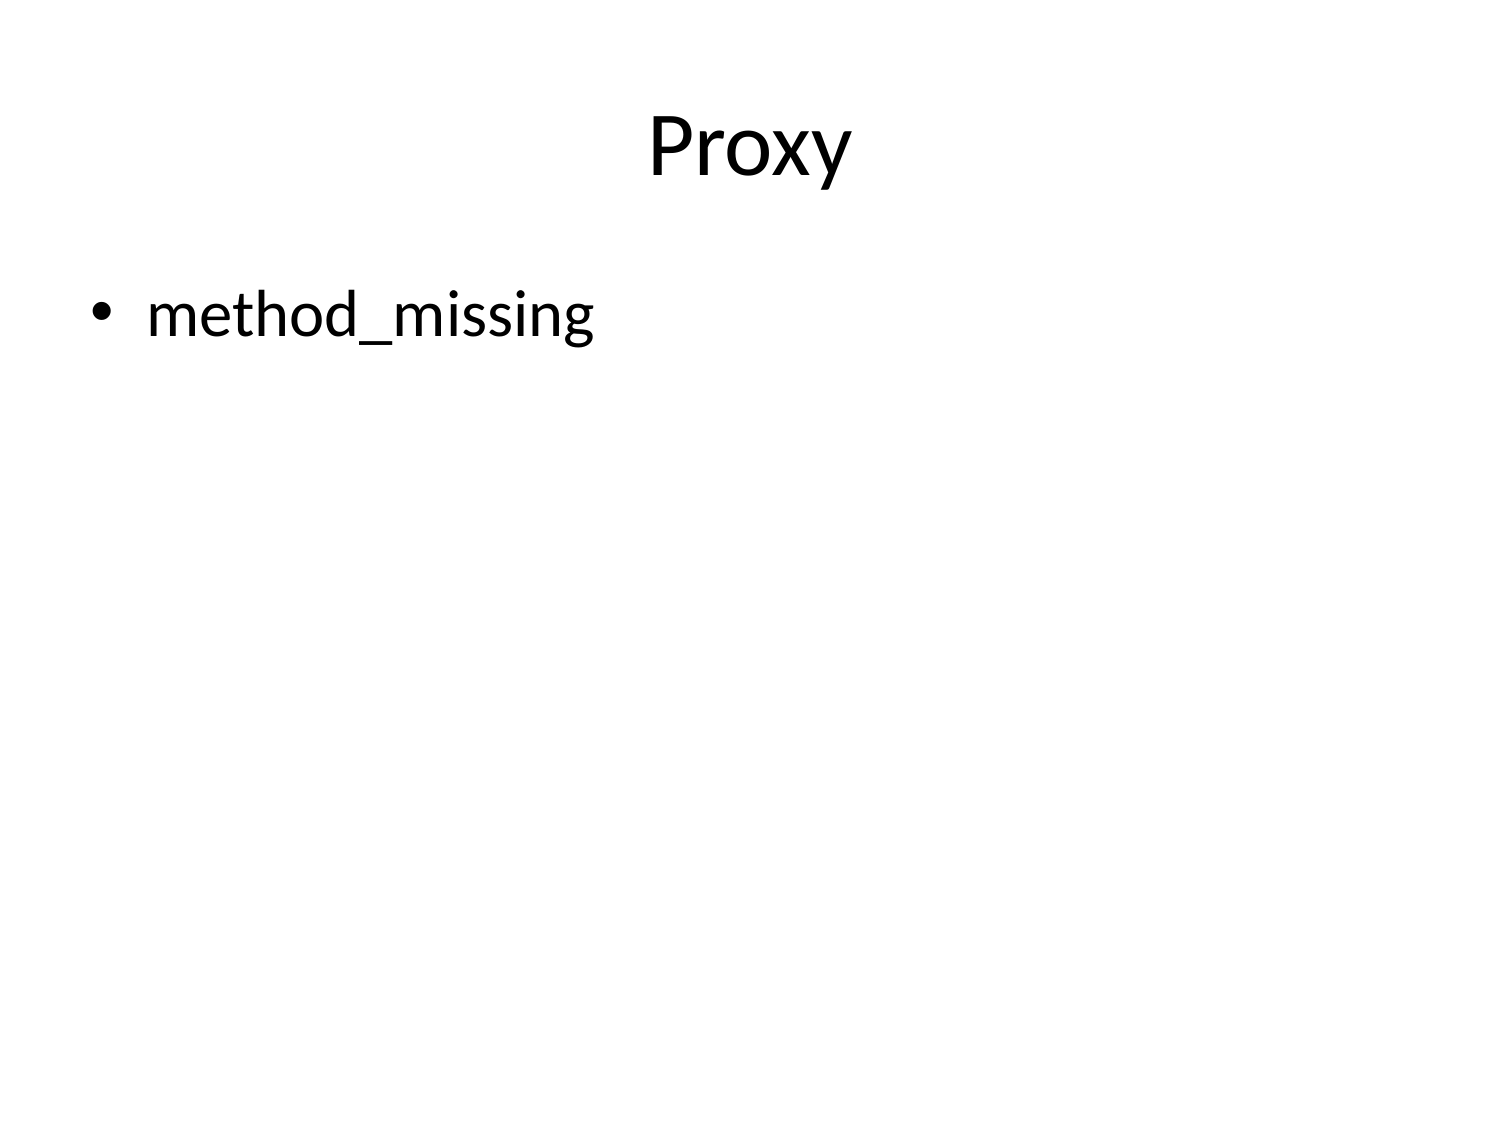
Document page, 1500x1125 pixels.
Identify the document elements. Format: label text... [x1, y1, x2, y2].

title Proxy [75, 45, 1425, 233]
list method_missing [75, 262, 1425, 1005]
